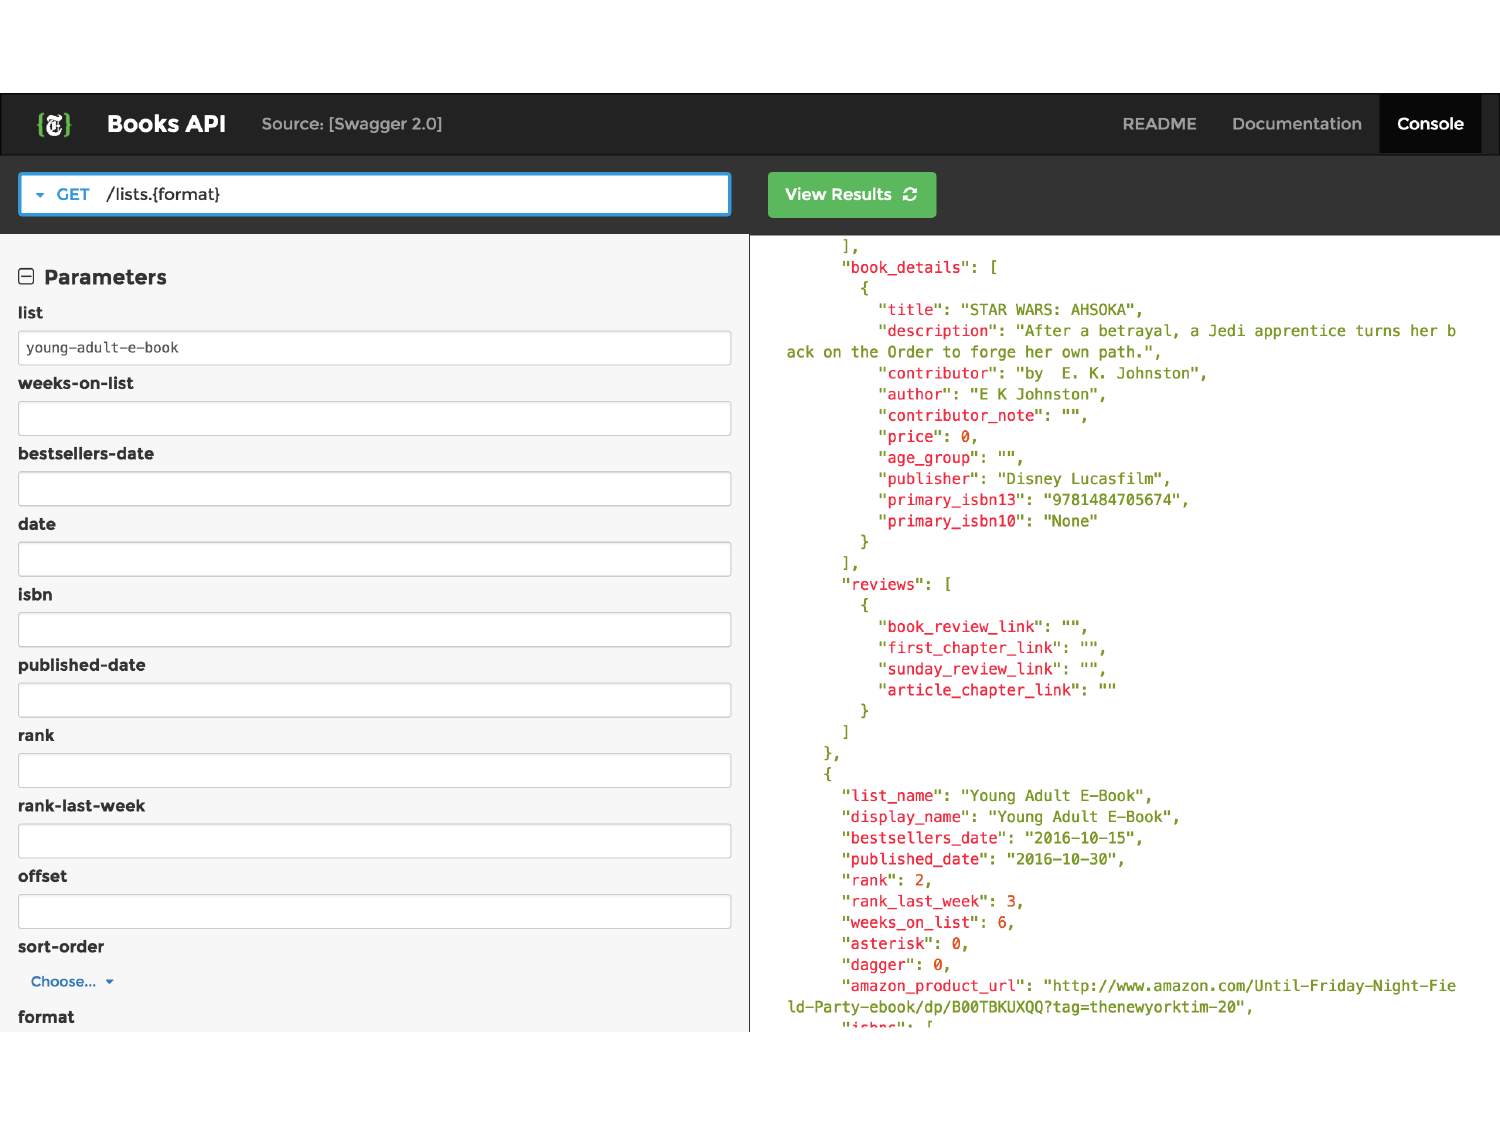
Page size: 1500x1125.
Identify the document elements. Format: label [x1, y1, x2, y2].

picture [0, 93, 1500, 1032]
